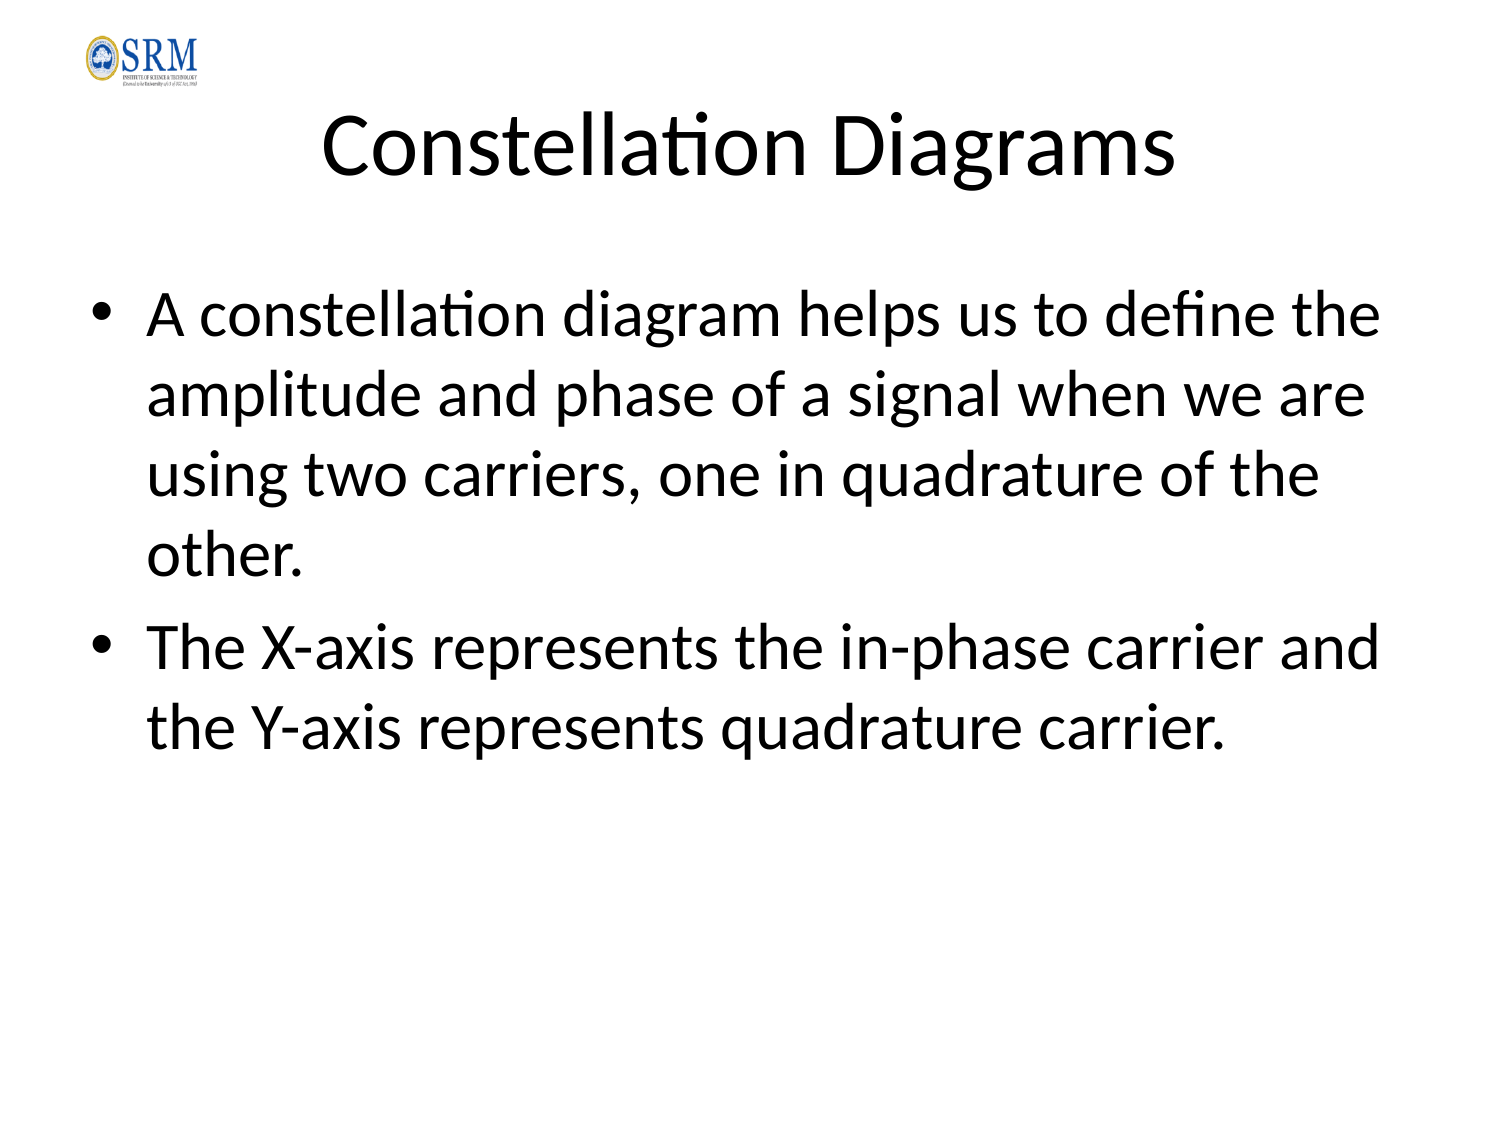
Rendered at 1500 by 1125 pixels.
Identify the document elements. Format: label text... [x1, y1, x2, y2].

title Constellation Diagrams [74, 44, 1426, 233]
picture [84, 25, 201, 93]
list A constellation diagram helps us to define the amplitude and phase of a signal when we are using two carriers, one in quadrature of the other. The X-axis represents the in-phase carrier and the Y-axis represents quadrature carrier. [74, 262, 1426, 1006]
